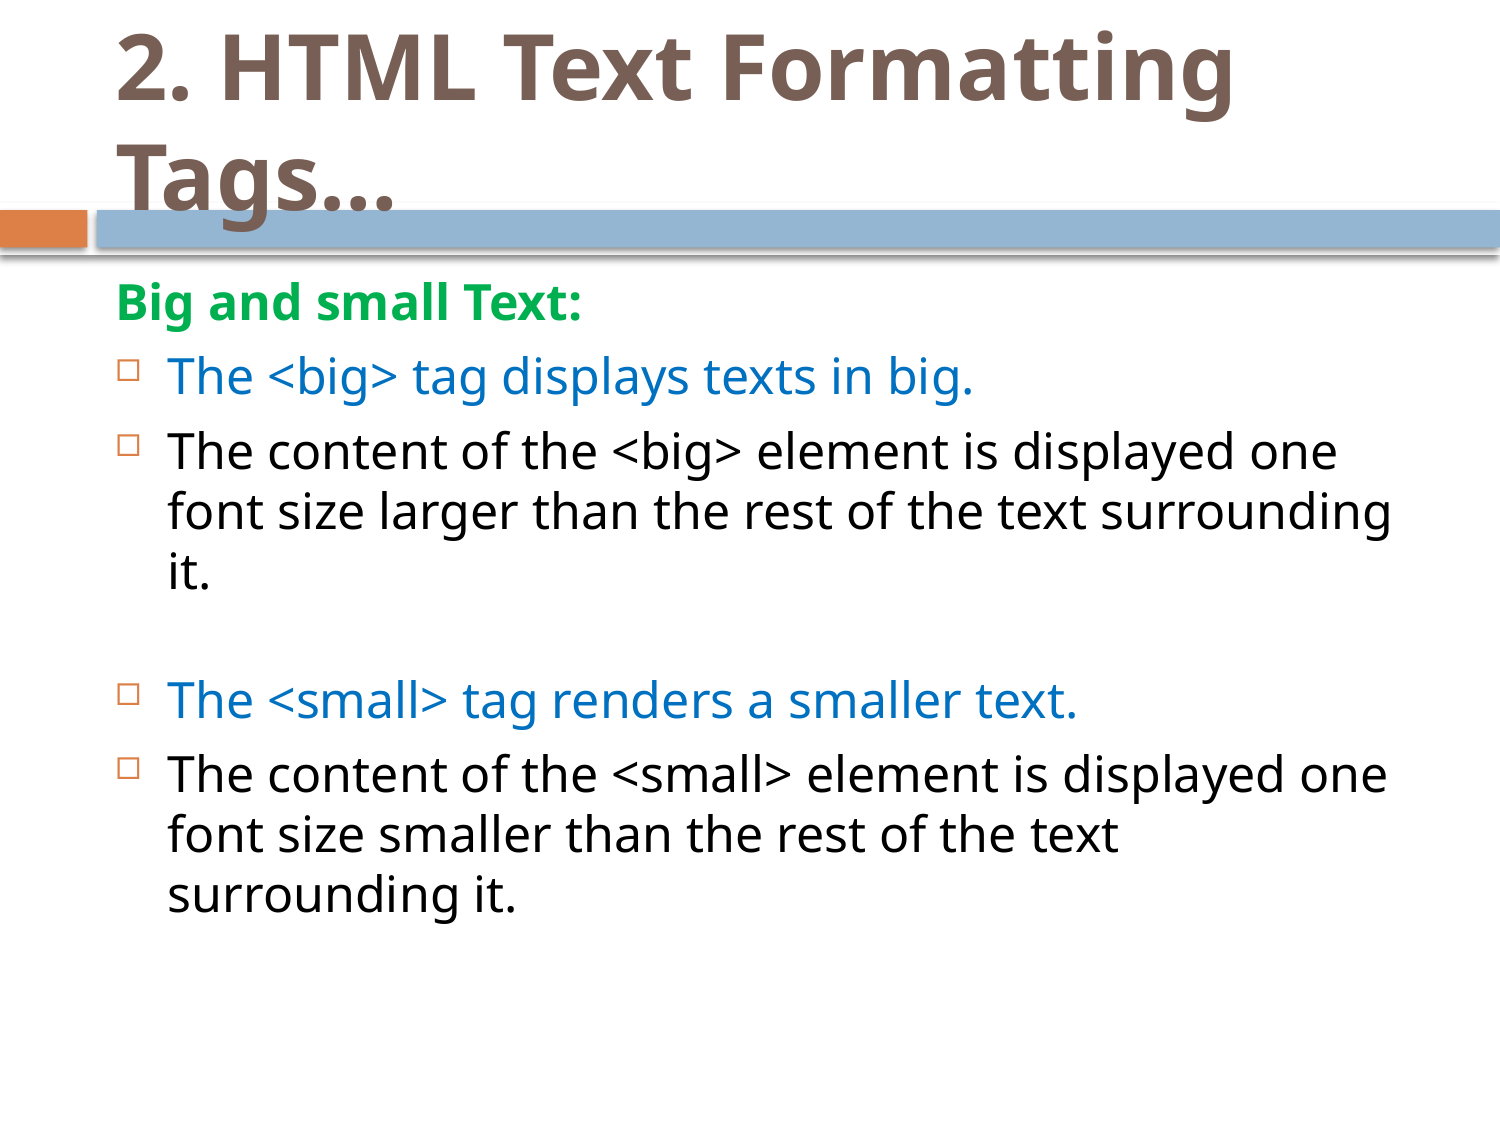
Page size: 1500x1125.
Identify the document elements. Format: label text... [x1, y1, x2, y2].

list Big and small Text: The <big> tag displays texts in big. The content of the <big> element is displayed one font size larger than the rest of the text surrounding it. The <small> tag renders a smaller text. The content of the <small> element is displayed one font size smaller than the rest of the text surrounding it. [100, 262, 1438, 1000]
title 2. HTML Text Formatting Tags… [100, 37, 1438, 200]
